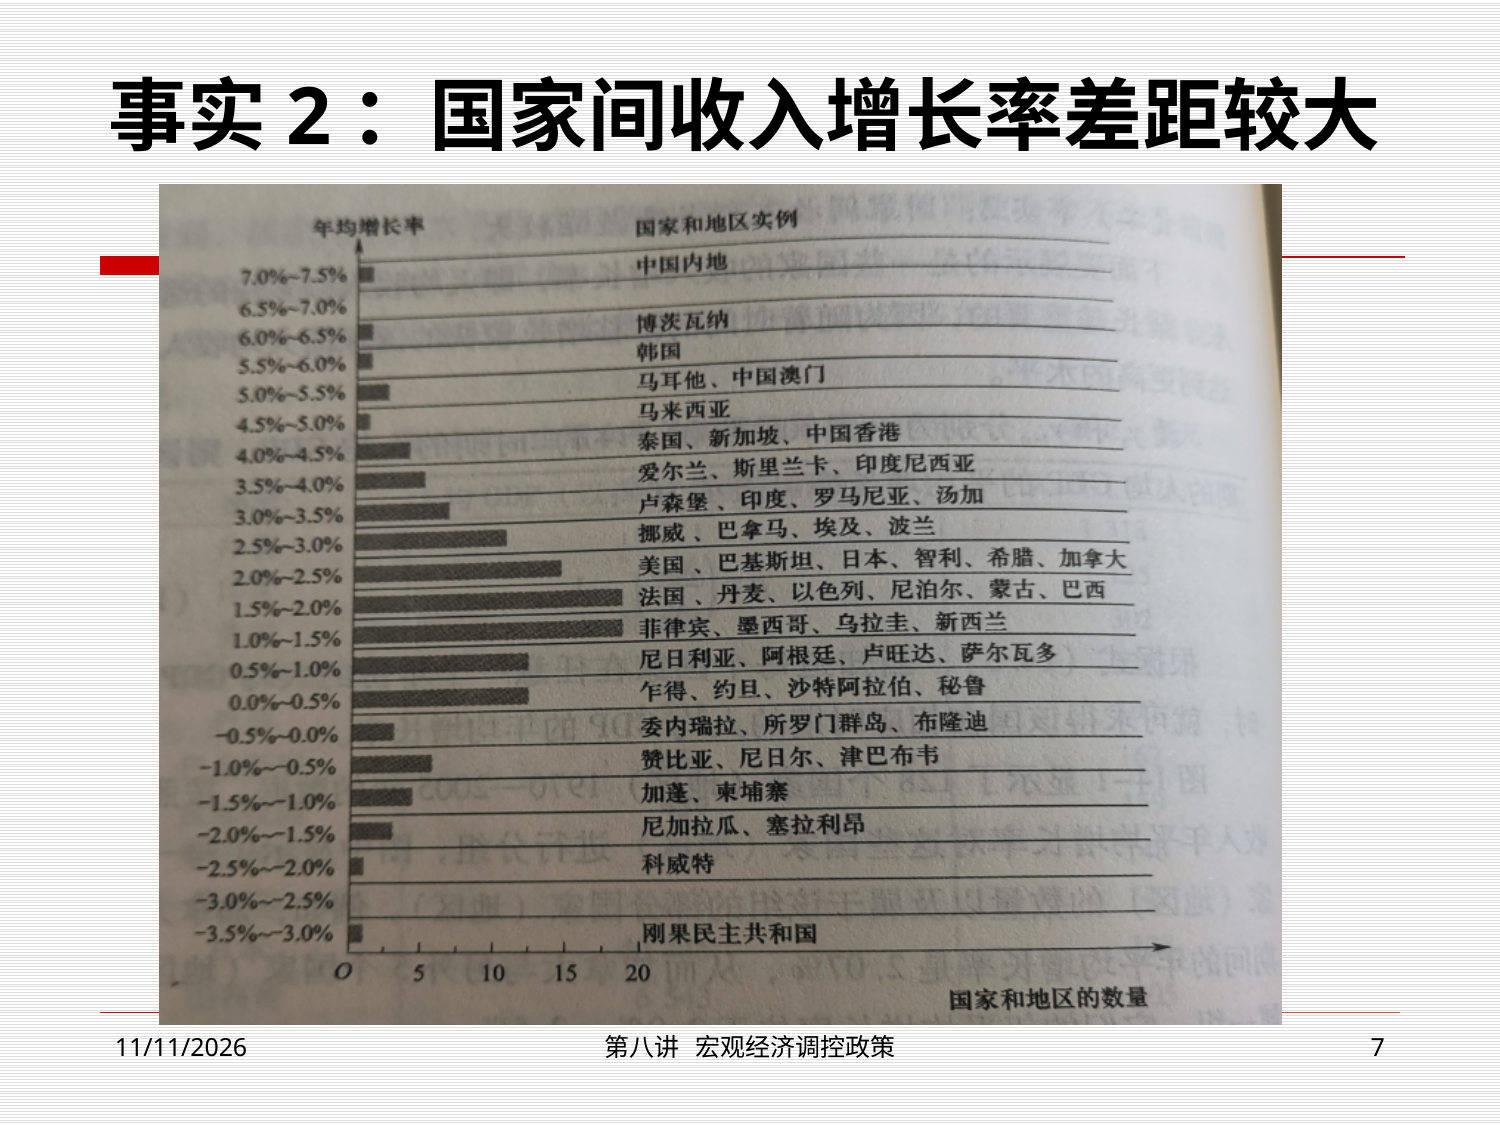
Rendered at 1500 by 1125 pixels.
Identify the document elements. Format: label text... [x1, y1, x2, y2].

picture [159, 184, 1282, 1025]
title 事实2：国家间收入增长率差距较大 [93, 43, 1407, 168]
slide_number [99, 1024, 426, 1103]
footer 第八讲 宏观经济调控政策 [512, 1033, 988, 1103]
slide_number 7 [1074, 1024, 1401, 1103]
